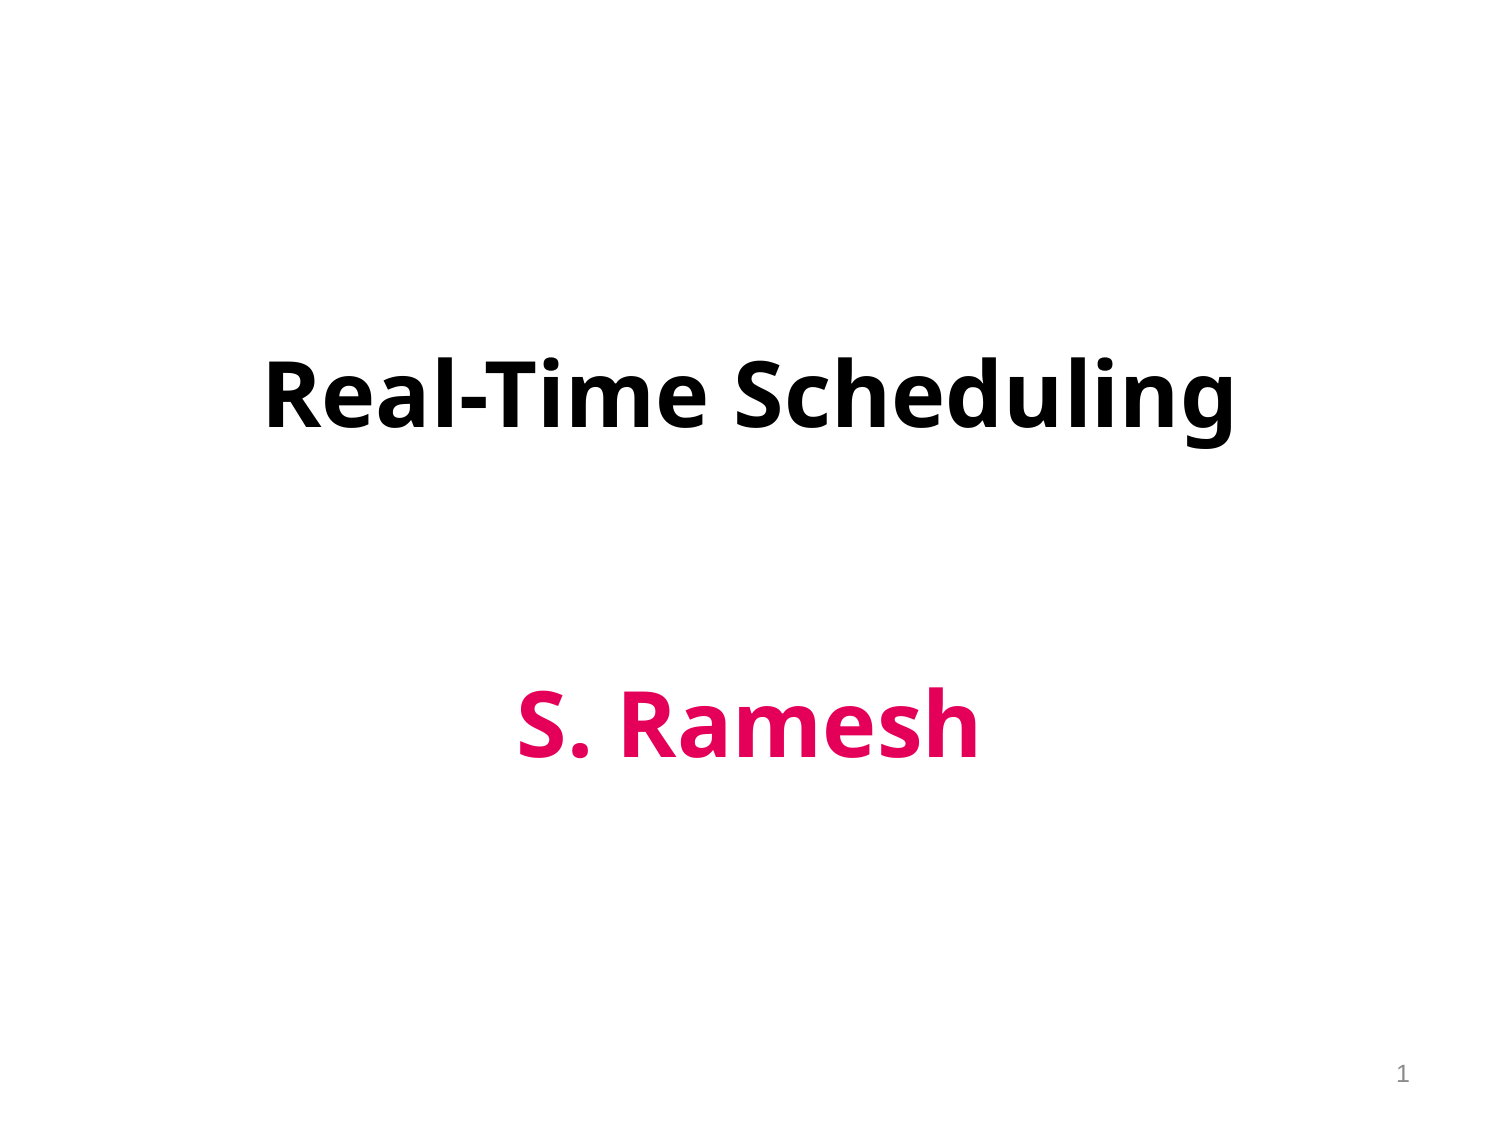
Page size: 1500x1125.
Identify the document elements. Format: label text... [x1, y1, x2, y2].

slide_number 1 [1074, 1042, 1425, 1103]
title Real-Time Scheduling S. Ramesh [112, 200, 1388, 913]
